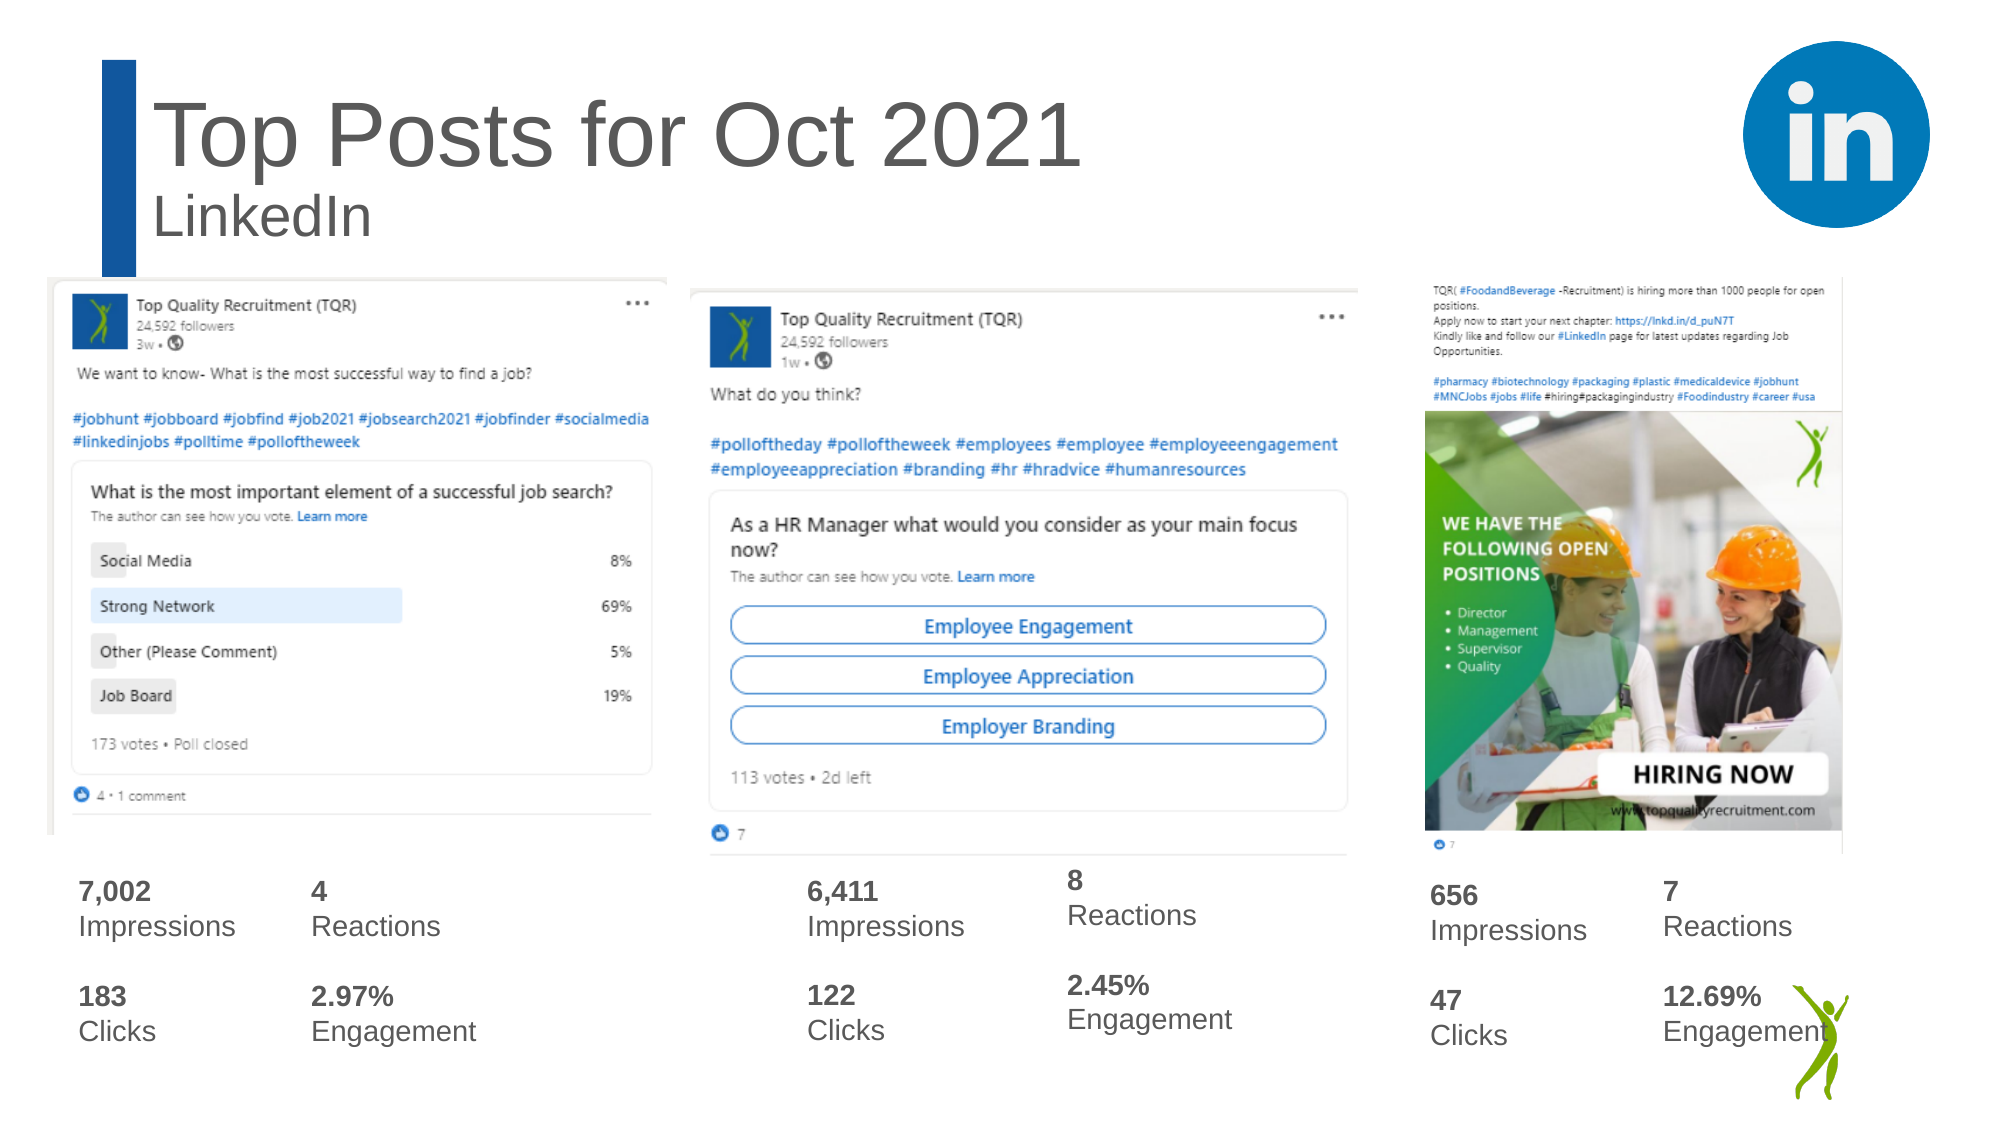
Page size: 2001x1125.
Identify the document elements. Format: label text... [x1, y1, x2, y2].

picture [1852, 150, 1930, 228]
picture [47, 277, 667, 835]
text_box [1415, 865, 1957, 1125]
picture [1790, 114, 1812, 180]
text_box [63, 865, 605, 1125]
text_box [792, 853, 1361, 1125]
picture [690, 288, 1358, 859]
picture [1425, 277, 1843, 854]
title Top Posts for Oct 2021 LinkedIn [137, 59, 1863, 278]
picture [1743, 148, 1821, 228]
picture [1789, 82, 1813, 104]
picture [1850, 41, 1930, 119]
picture [1743, 41, 1824, 122]
picture [1825, 113, 1892, 180]
